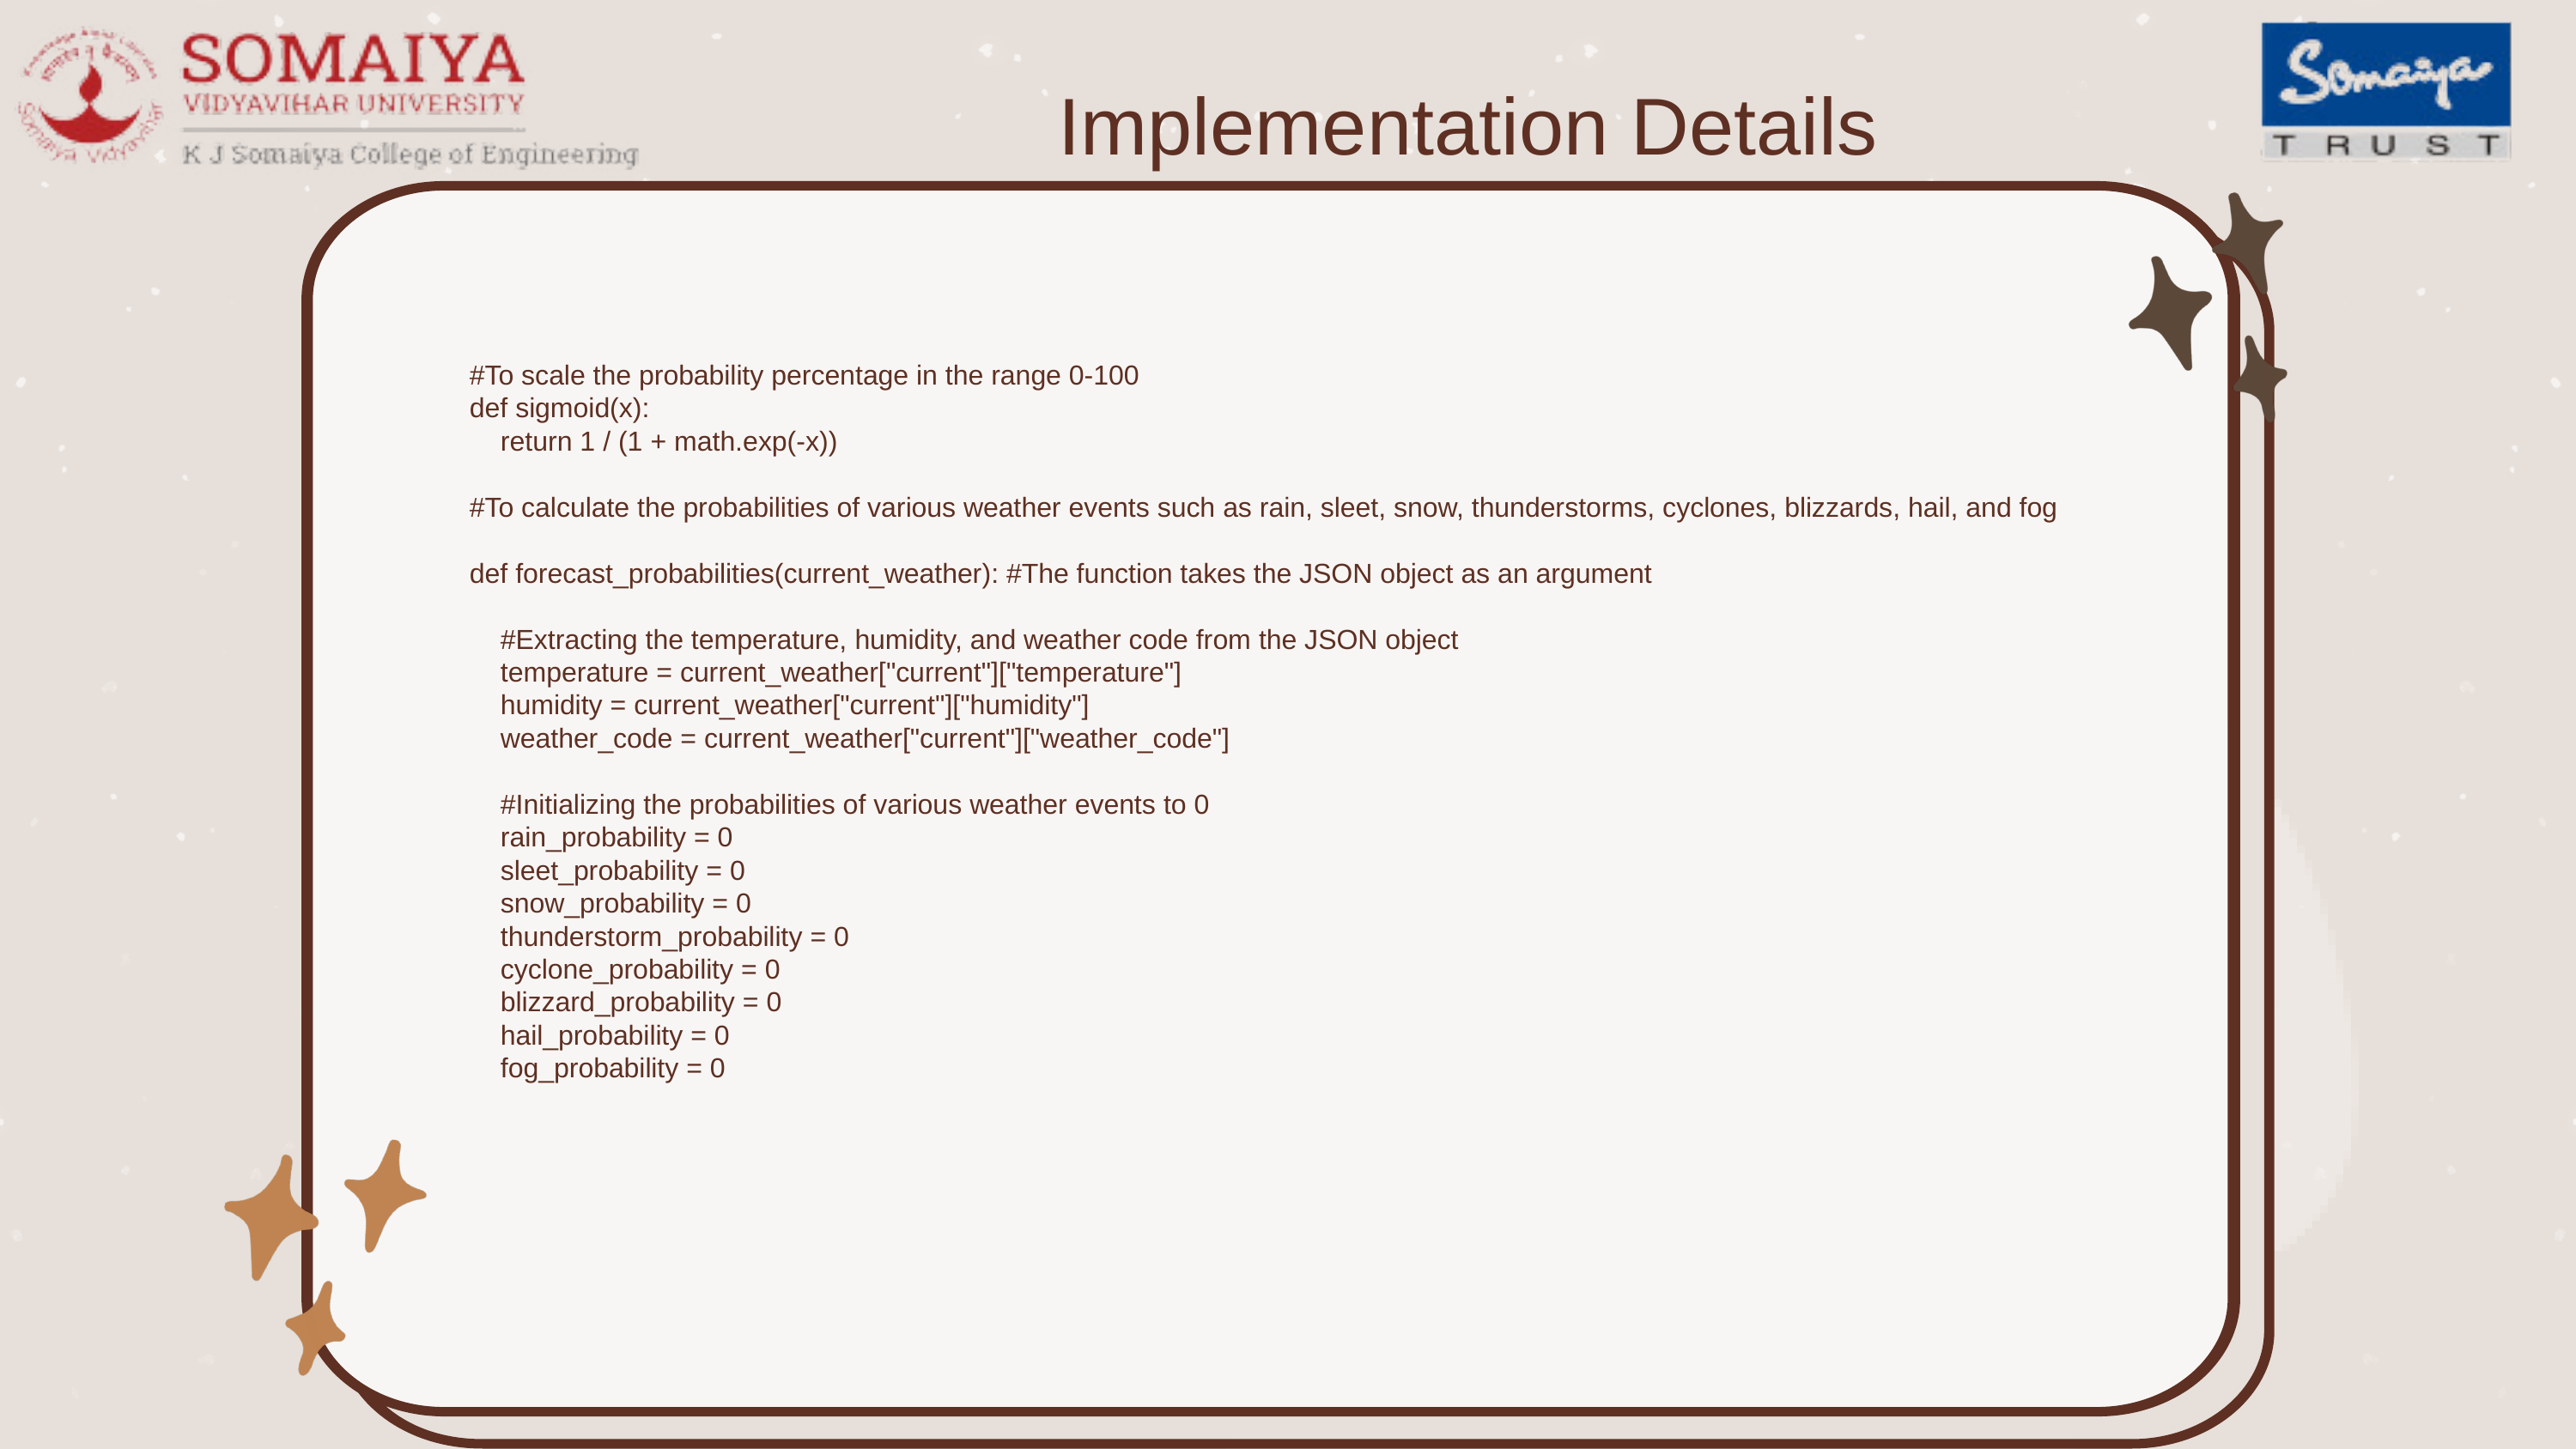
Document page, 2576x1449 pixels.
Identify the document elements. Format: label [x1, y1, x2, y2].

text_box [301, 180, 2275, 1449]
picture [0, 0, 2576, 1449]
